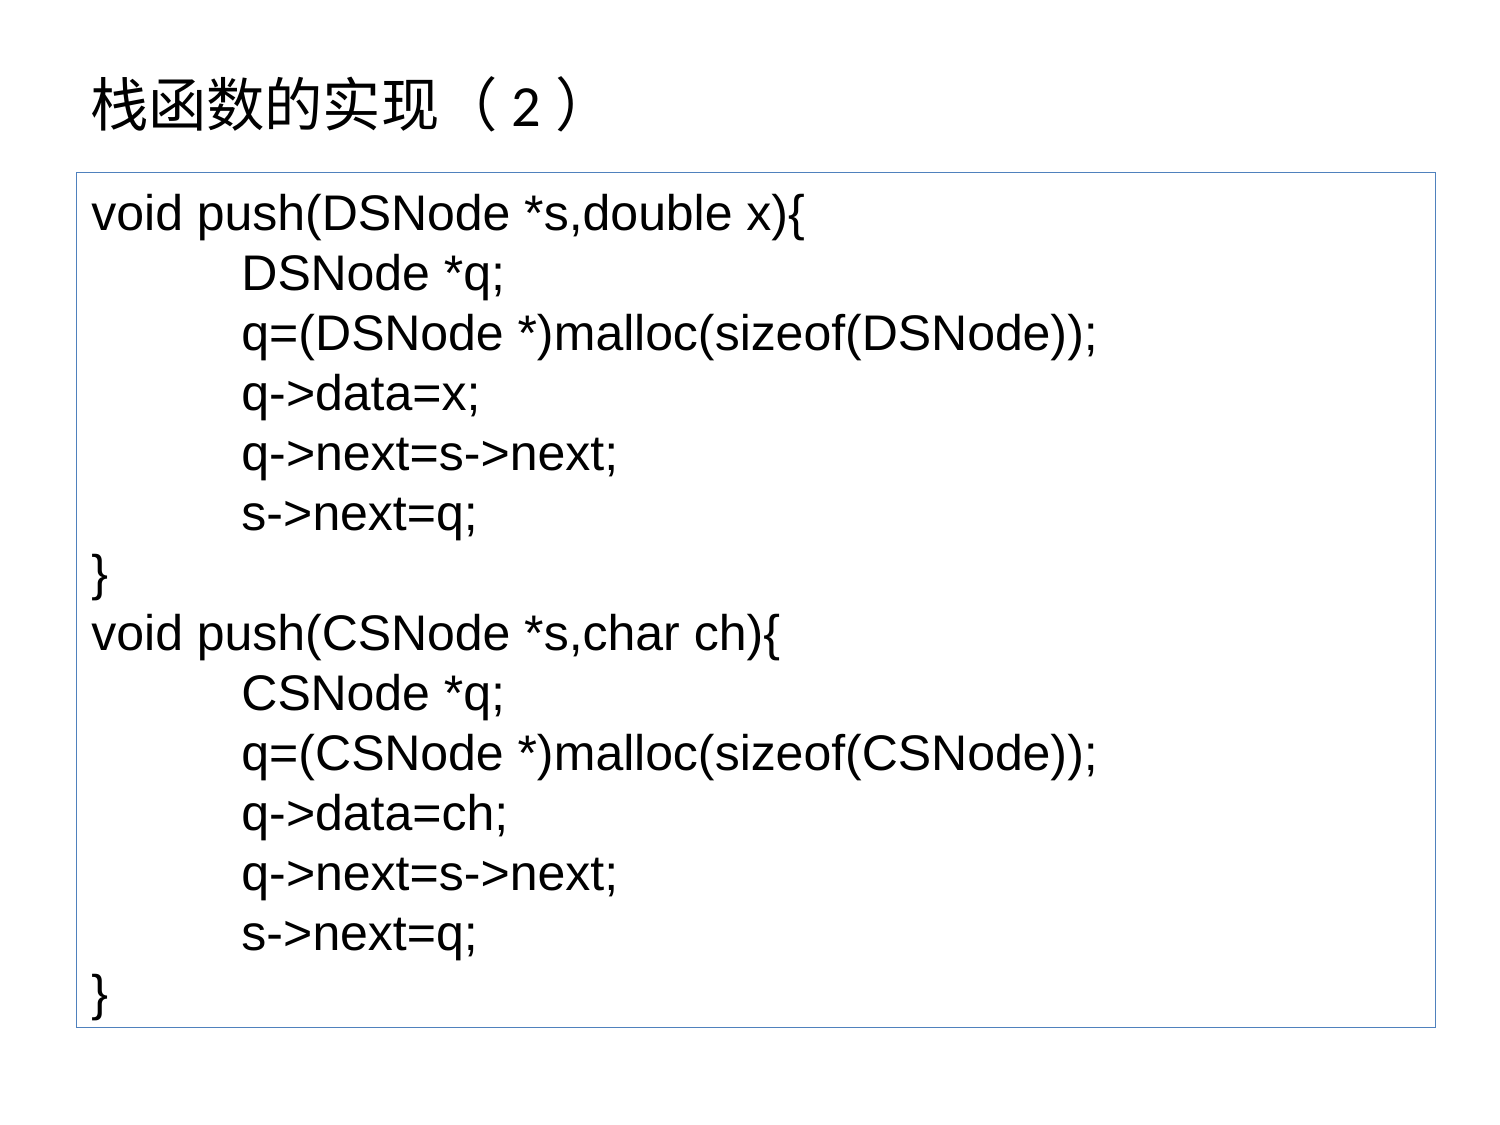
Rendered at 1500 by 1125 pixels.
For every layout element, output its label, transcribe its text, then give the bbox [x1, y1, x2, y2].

text_box void push(DSNode *s,double x){ DSNode *q; q=(DSNode *)malloc(sizeof(DSNode)); q->data=x; q->next=s->next; s->next=q; } void push(CSNode *s,char ch){ CSNode *q; q=(CSNode *)malloc(sizeof(CSNode)); q->data=ch; q->next=s->next; s->next=q; } [76, 172, 1436, 1028]
title 栈函数的实现（2） [75, 45, 1425, 161]
